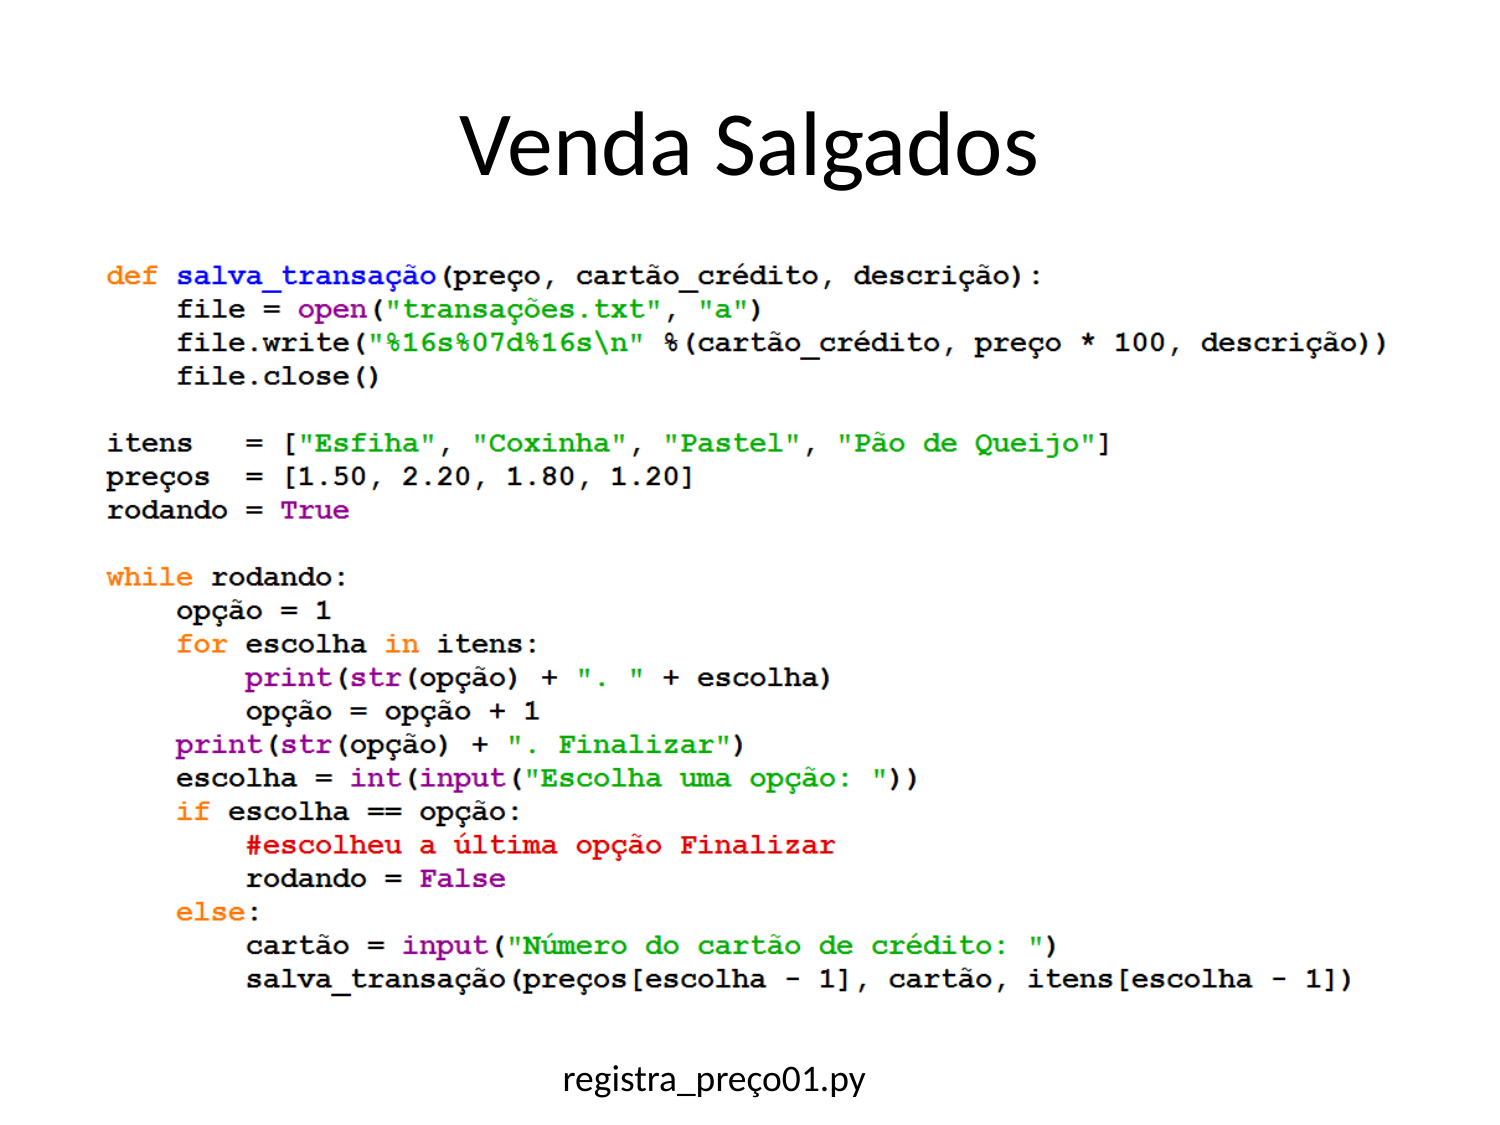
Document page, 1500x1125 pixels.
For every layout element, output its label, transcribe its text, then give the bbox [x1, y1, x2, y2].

title Venda Salgados [75, 45, 1425, 233]
text_box registra_preço01.py [478, 1046, 951, 1107]
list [103, 262, 1397, 1006]
